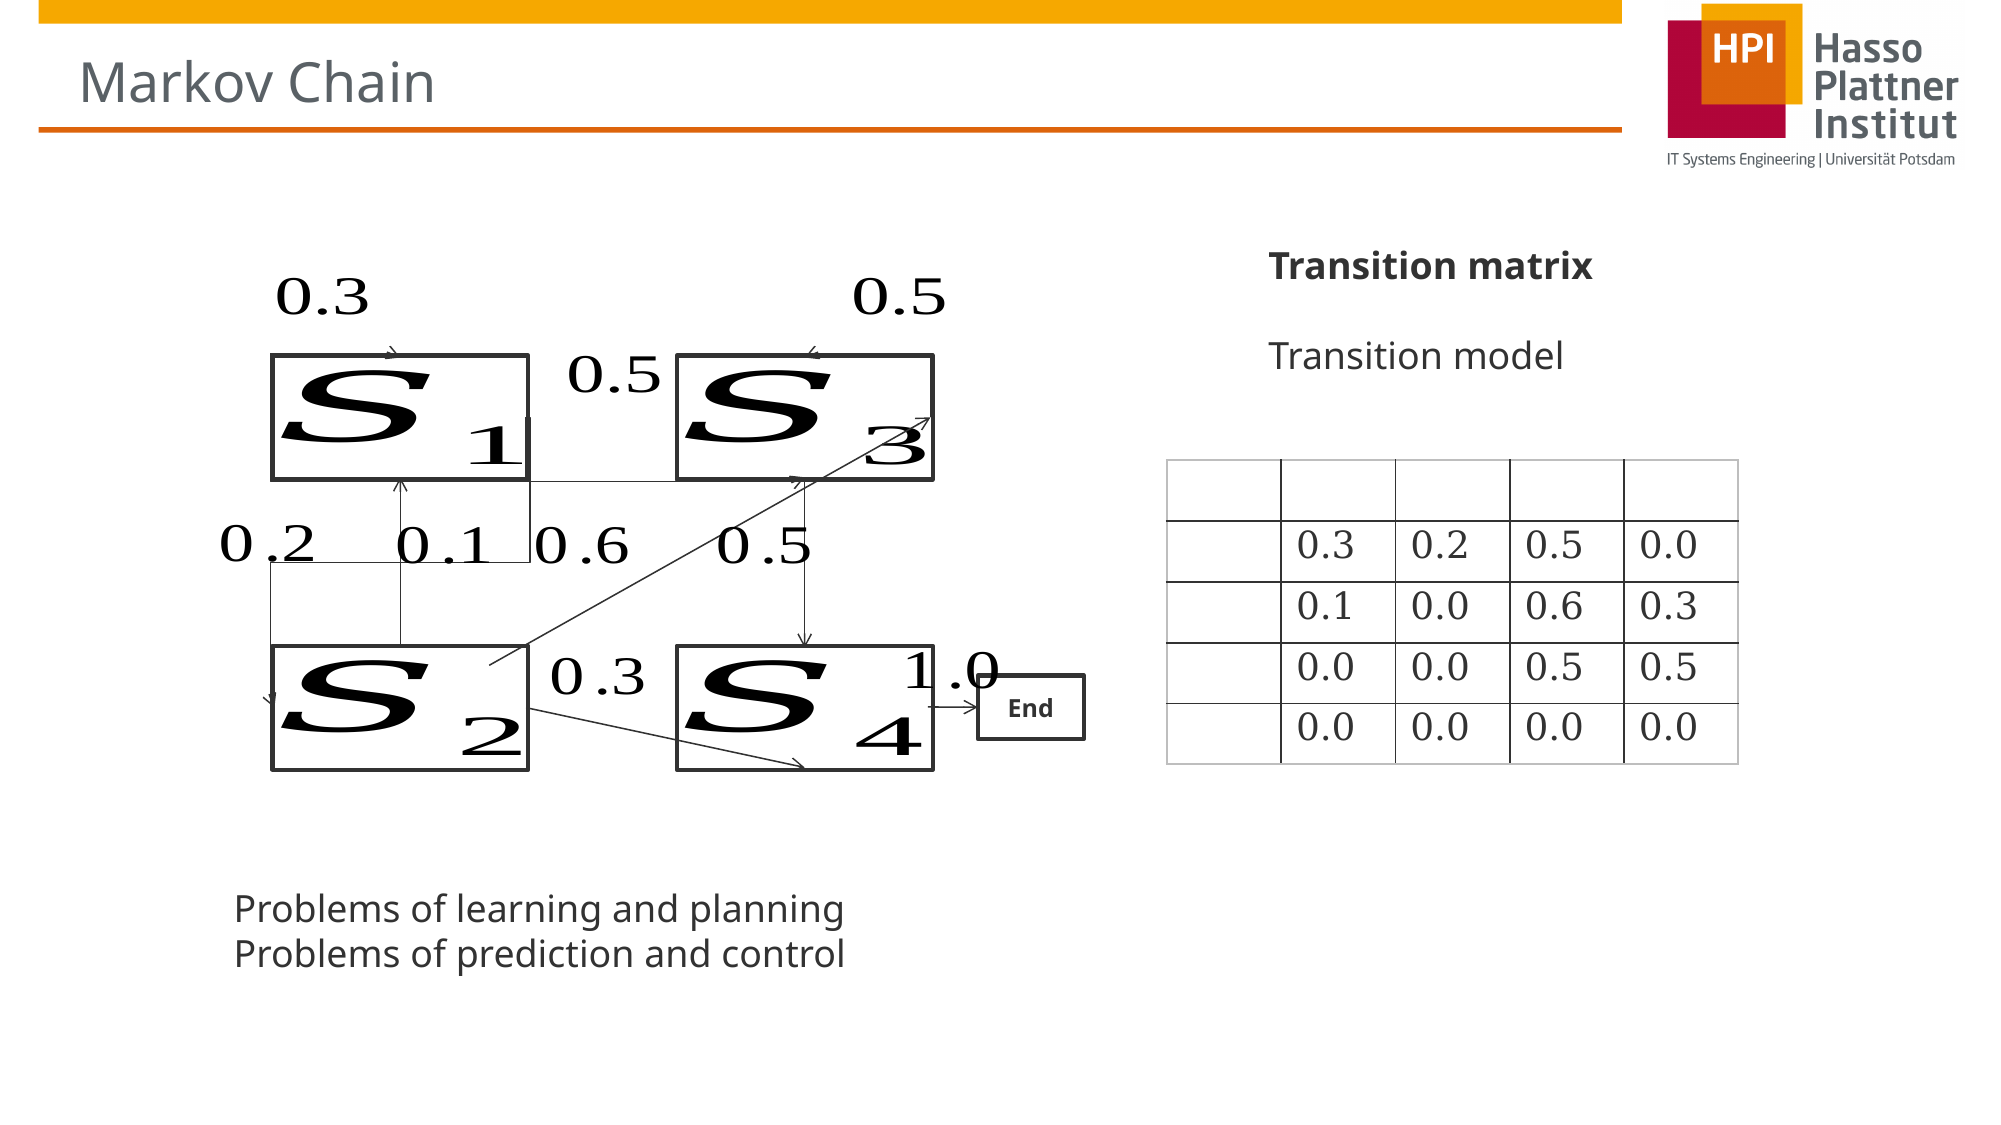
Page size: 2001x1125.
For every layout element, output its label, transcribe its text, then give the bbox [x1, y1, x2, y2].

title Markov Chain [78, 23, 1583, 115]
picture [1664, 0, 1965, 170]
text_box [274, 357, 401, 418]
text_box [804, 357, 931, 418]
text_box Problems of learning and planning Problems of prediction and control [218, 877, 1219, 983]
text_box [488, 459, 716, 666]
text_box End [976, 673, 1086, 741]
